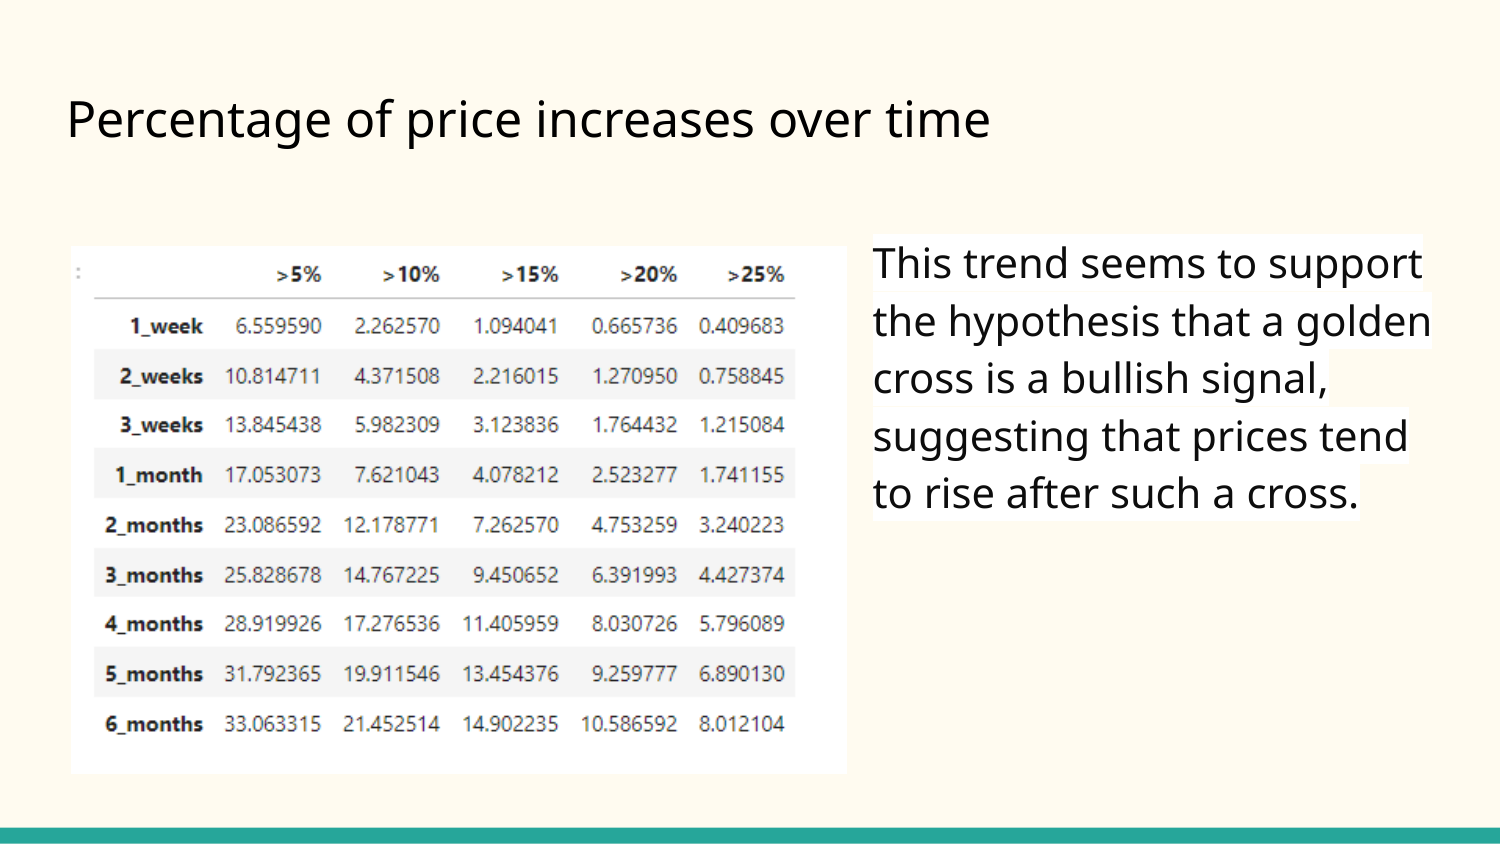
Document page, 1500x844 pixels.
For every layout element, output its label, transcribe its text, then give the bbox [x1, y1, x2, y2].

list This trend seems to support the hypothesis that a golden cross is a bullish signal, suggesting that prices tend to rise after such a cross. [857, 214, 1461, 717]
picture [70, 246, 847, 774]
title Percentage of price increases over time [51, 72, 1449, 174]
